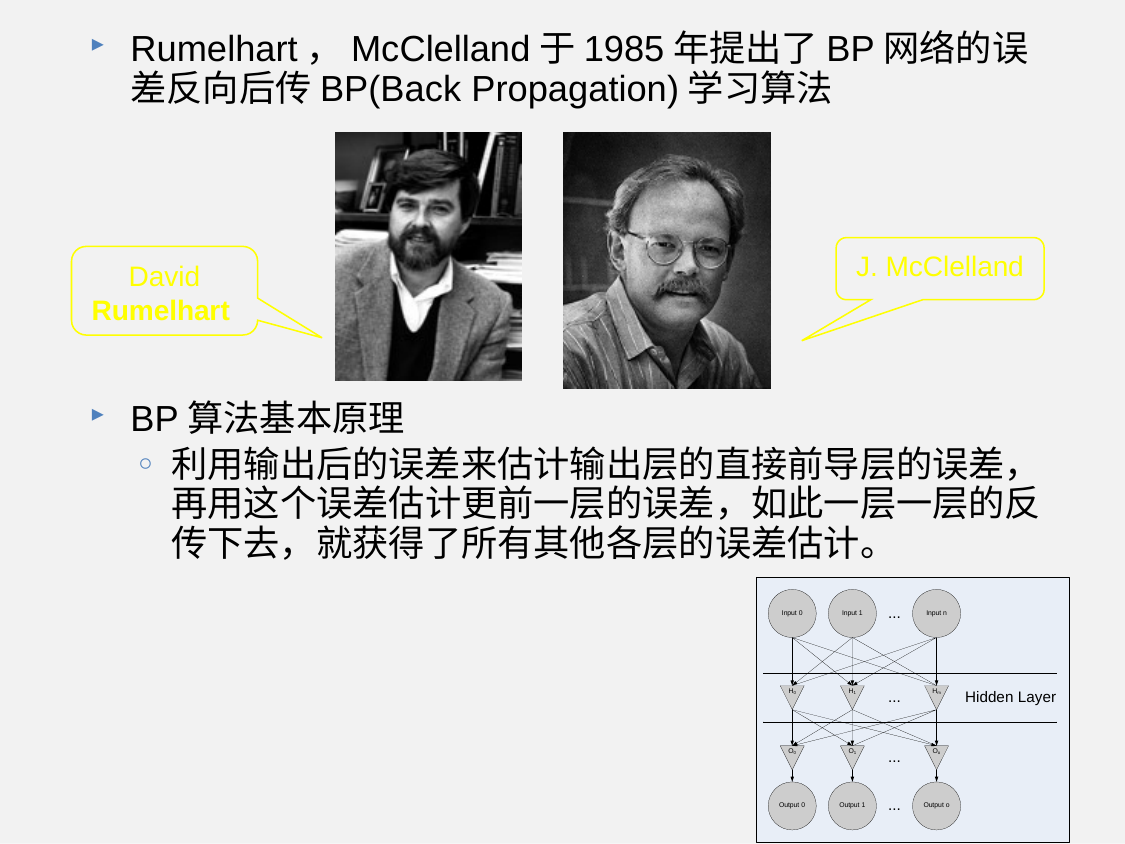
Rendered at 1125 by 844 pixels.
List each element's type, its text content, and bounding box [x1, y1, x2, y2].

picture [334, 131, 522, 381]
text_box Rumelhart，McClelland于1985年提出了BP网络的误差反向后传BP(Back Propagation)学习算法 BP算法基本原理 利用输出后的误差来估计输出层的直接前导层的误差，再用这个误差估计更前一层的误差，如此一层一层的反传下去，就获得了所有其他各层的误差估计。 [57, 23, 1070, 577]
text_box David Rumelhart [71, 246, 323, 338]
text_box J. McClelland [801, 237, 1045, 341]
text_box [754, 575, 1071, 844]
picture [563, 131, 772, 390]
